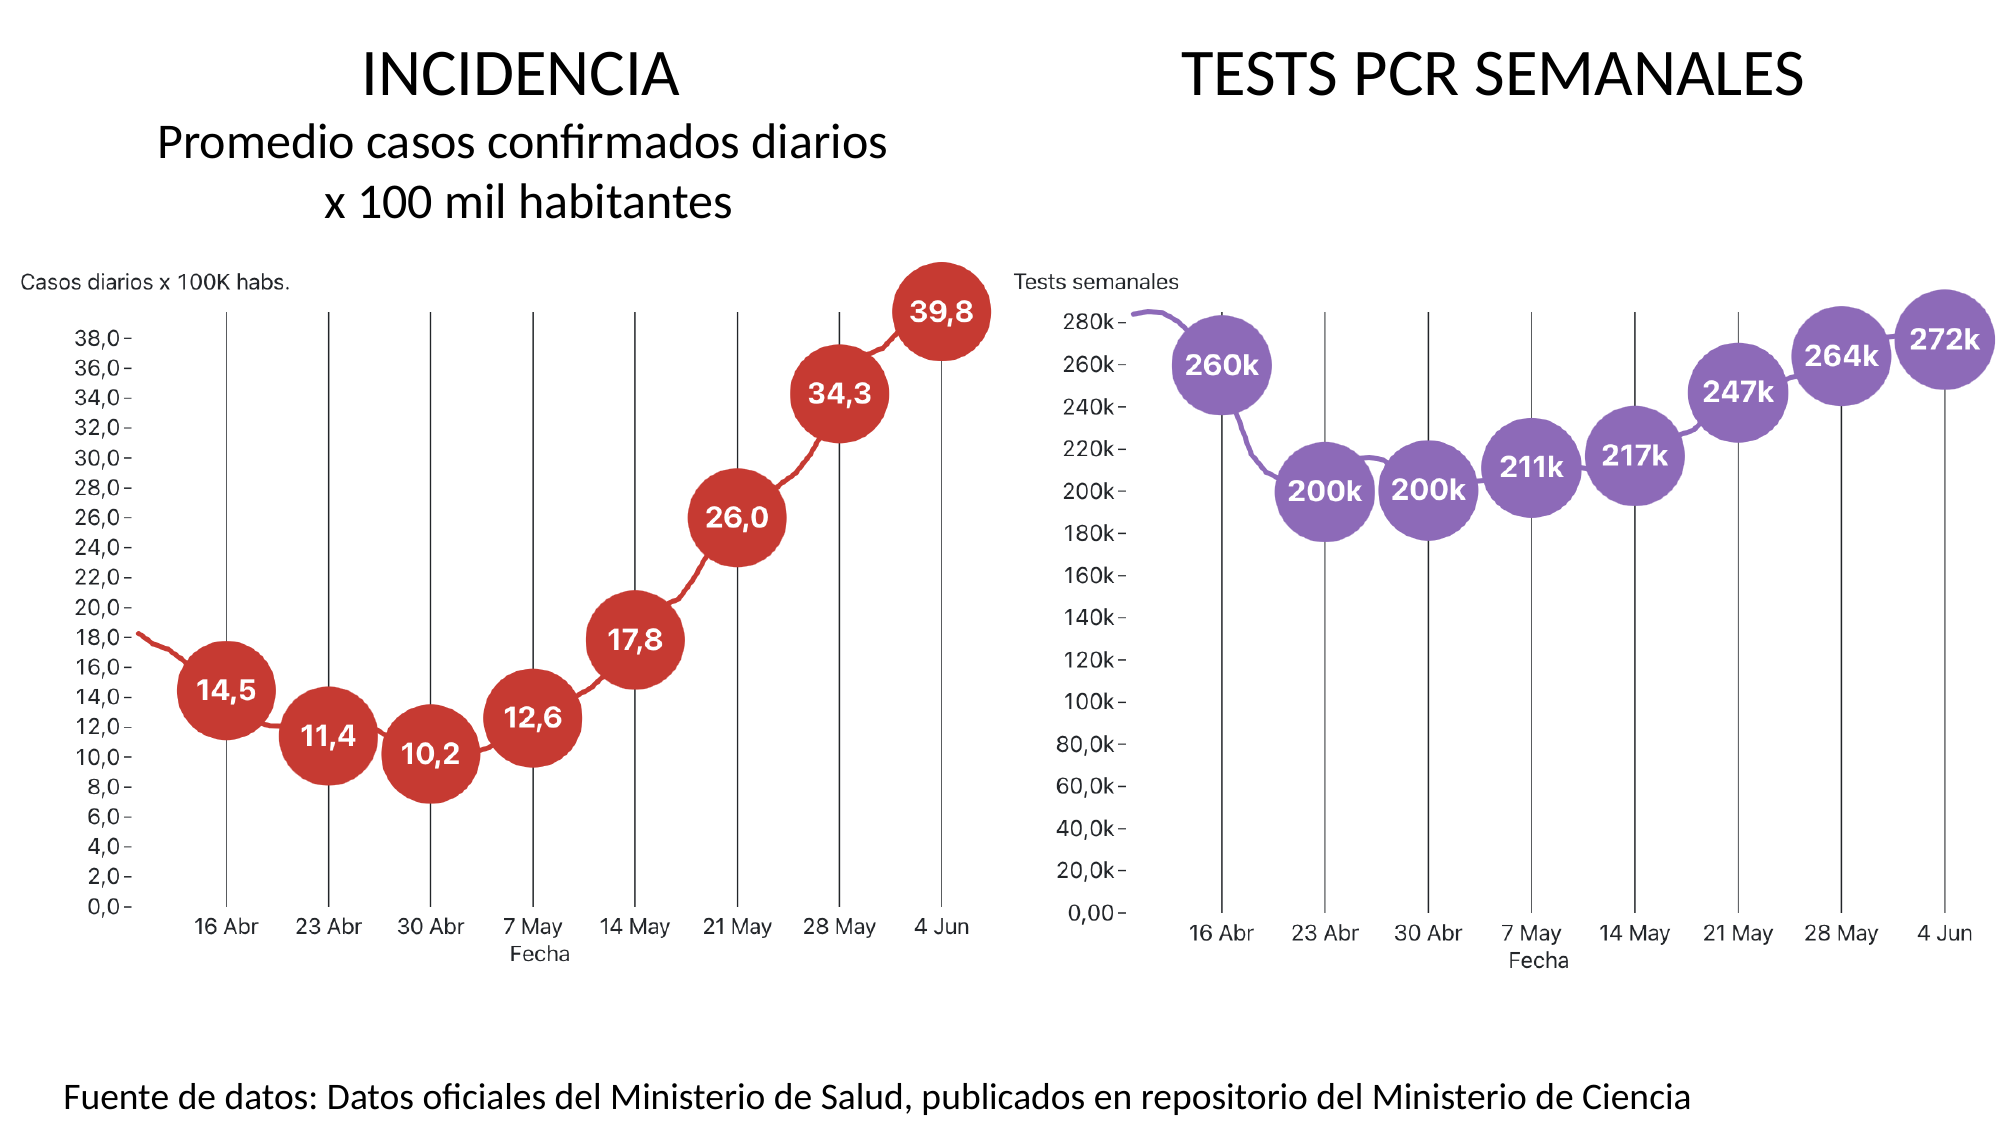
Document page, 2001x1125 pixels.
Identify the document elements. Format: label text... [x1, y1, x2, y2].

text_box TESTS PCR SEMANALES [1026, 20, 1976, 116]
picture [8, 261, 994, 970]
text_box INCIDENCIA Promedio casos confirmados diarios x 100 mil habitantes [30, 20, 1027, 236]
picture [1001, 238, 2000, 981]
